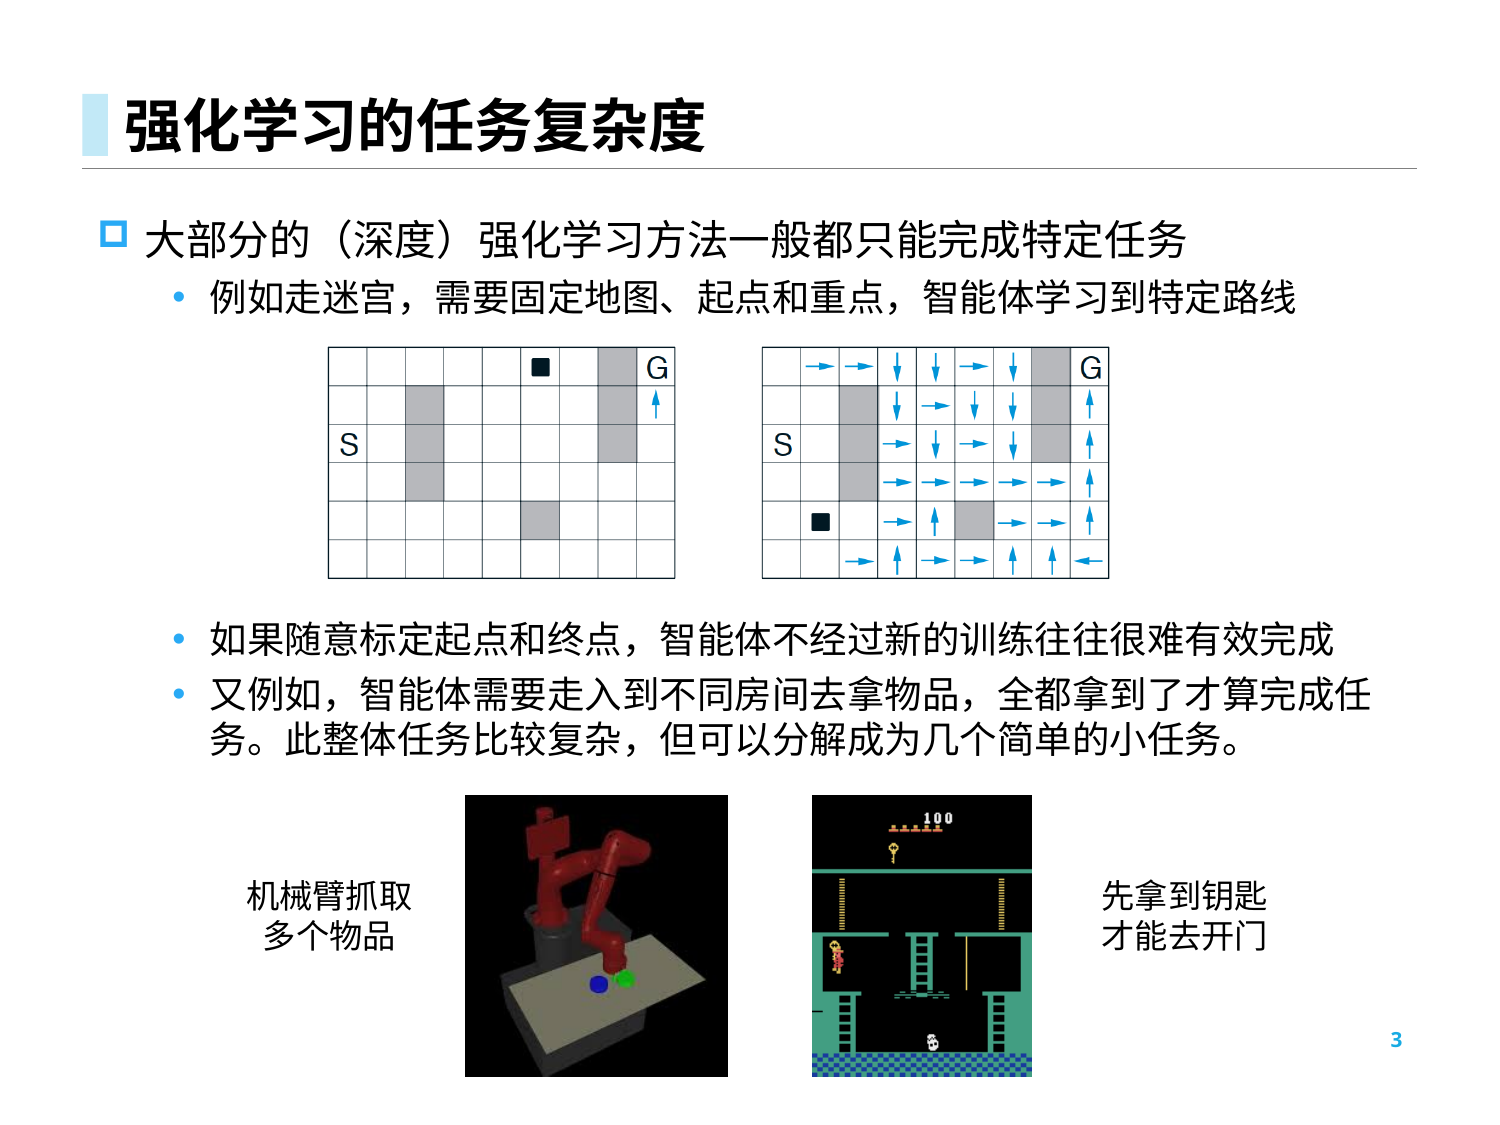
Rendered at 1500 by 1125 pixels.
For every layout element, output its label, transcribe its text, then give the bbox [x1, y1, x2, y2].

picture [465, 795, 728, 1077]
slide_number 3 [1059, 1023, 1418, 1058]
text_box 机械臂抓取多个物品 [221, 867, 438, 963]
text_box 大部分的（深度）强化学习方法一般都只能完成特定任务 例如走迷宫，需要固定地图、起点和重点，智能体学习到特定路线 [82, 206, 1424, 352]
text_box 先拿到钥匙才能去开门 [1076, 867, 1293, 963]
title 强化学习的任务复杂度 [109, 0, 1445, 169]
picture [260, 342, 1160, 611]
picture [812, 795, 1032, 1077]
text_box 如果随意标定起点和终点，智能体不经过新的训练往往很难有效完成 又例如，智能体需要走入到不同房间去拿物品，全都拿到了才算完成任务。此整体任务比较复杂，但可以分解成为几个简单的小任务。 [82, 608, 1424, 796]
